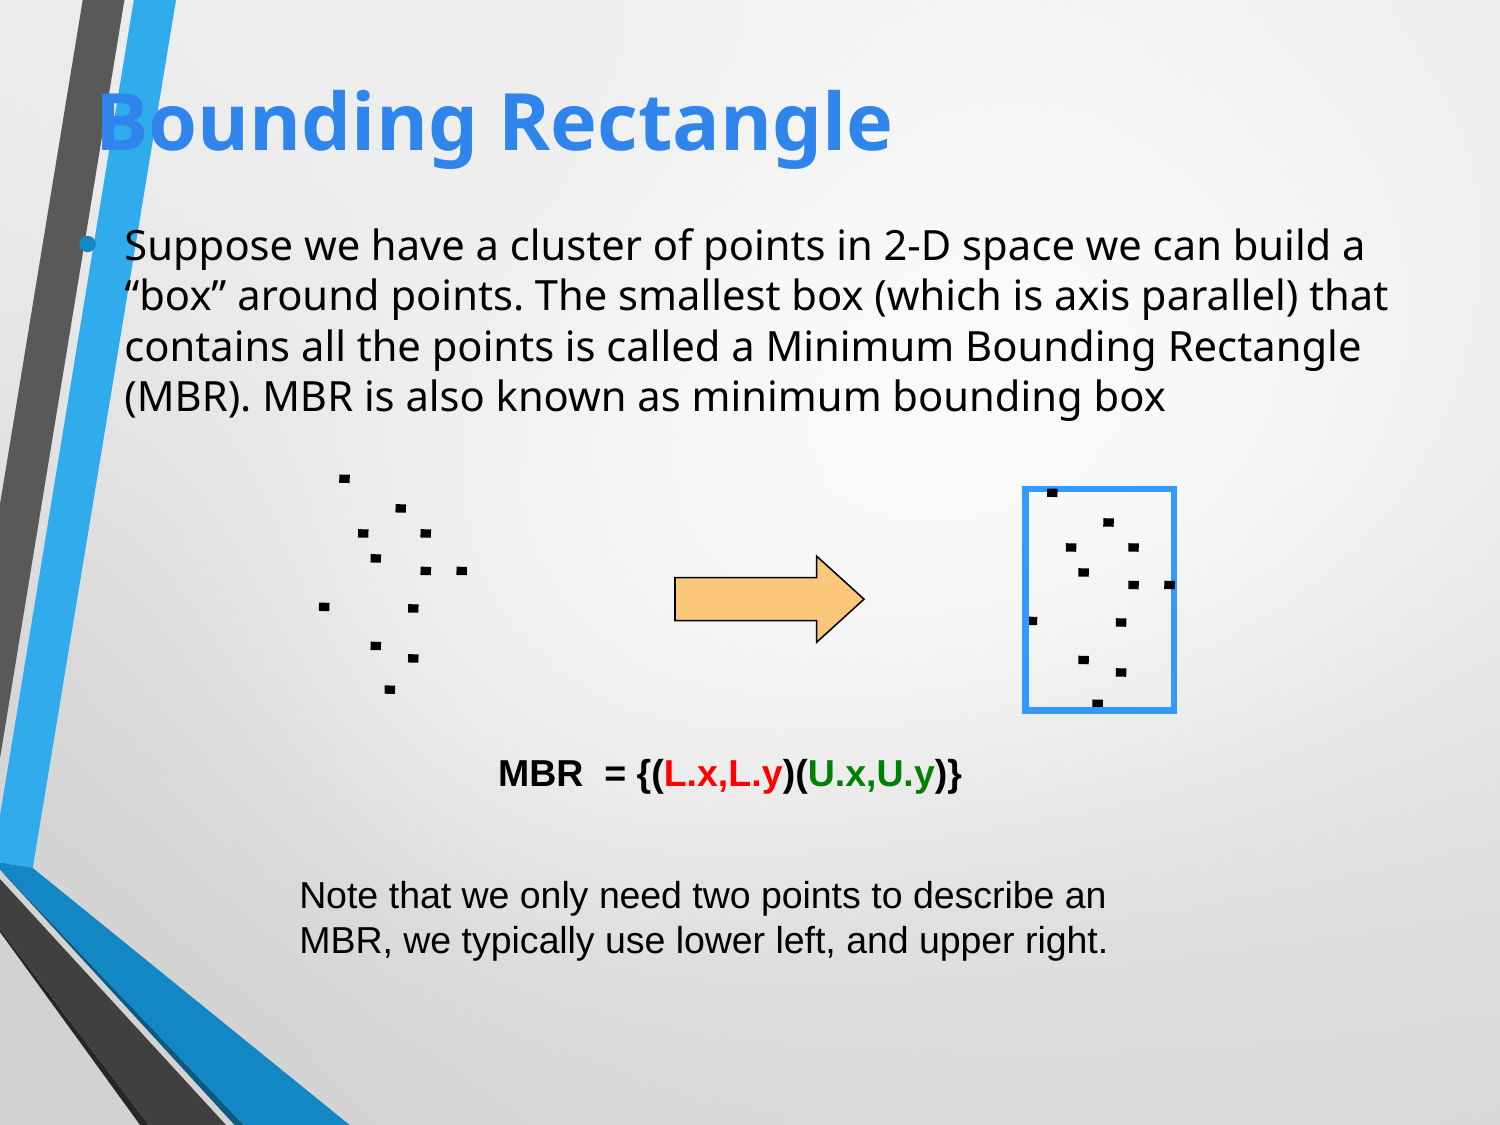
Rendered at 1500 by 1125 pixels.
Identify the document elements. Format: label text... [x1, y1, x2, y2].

text_box MBR = {(L.x,L.y)(U.x,U.y)} [466, 741, 993, 802]
text_box [675, 556, 865, 643]
list Suppose we have a cluster of points in 2-D space we can build a “box” around points. The smallest box (which is axis parallel) that contains all the points is called a Minimum Bounding Rectangle (MBR). MBR is also known as minimum bounding box [62, 28, 1425, 682]
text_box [1025, 489, 1175, 711]
text_box Note that we only need two points to describe an MBR, we typically use lower left, and upper right. [284, 863, 1203, 968]
